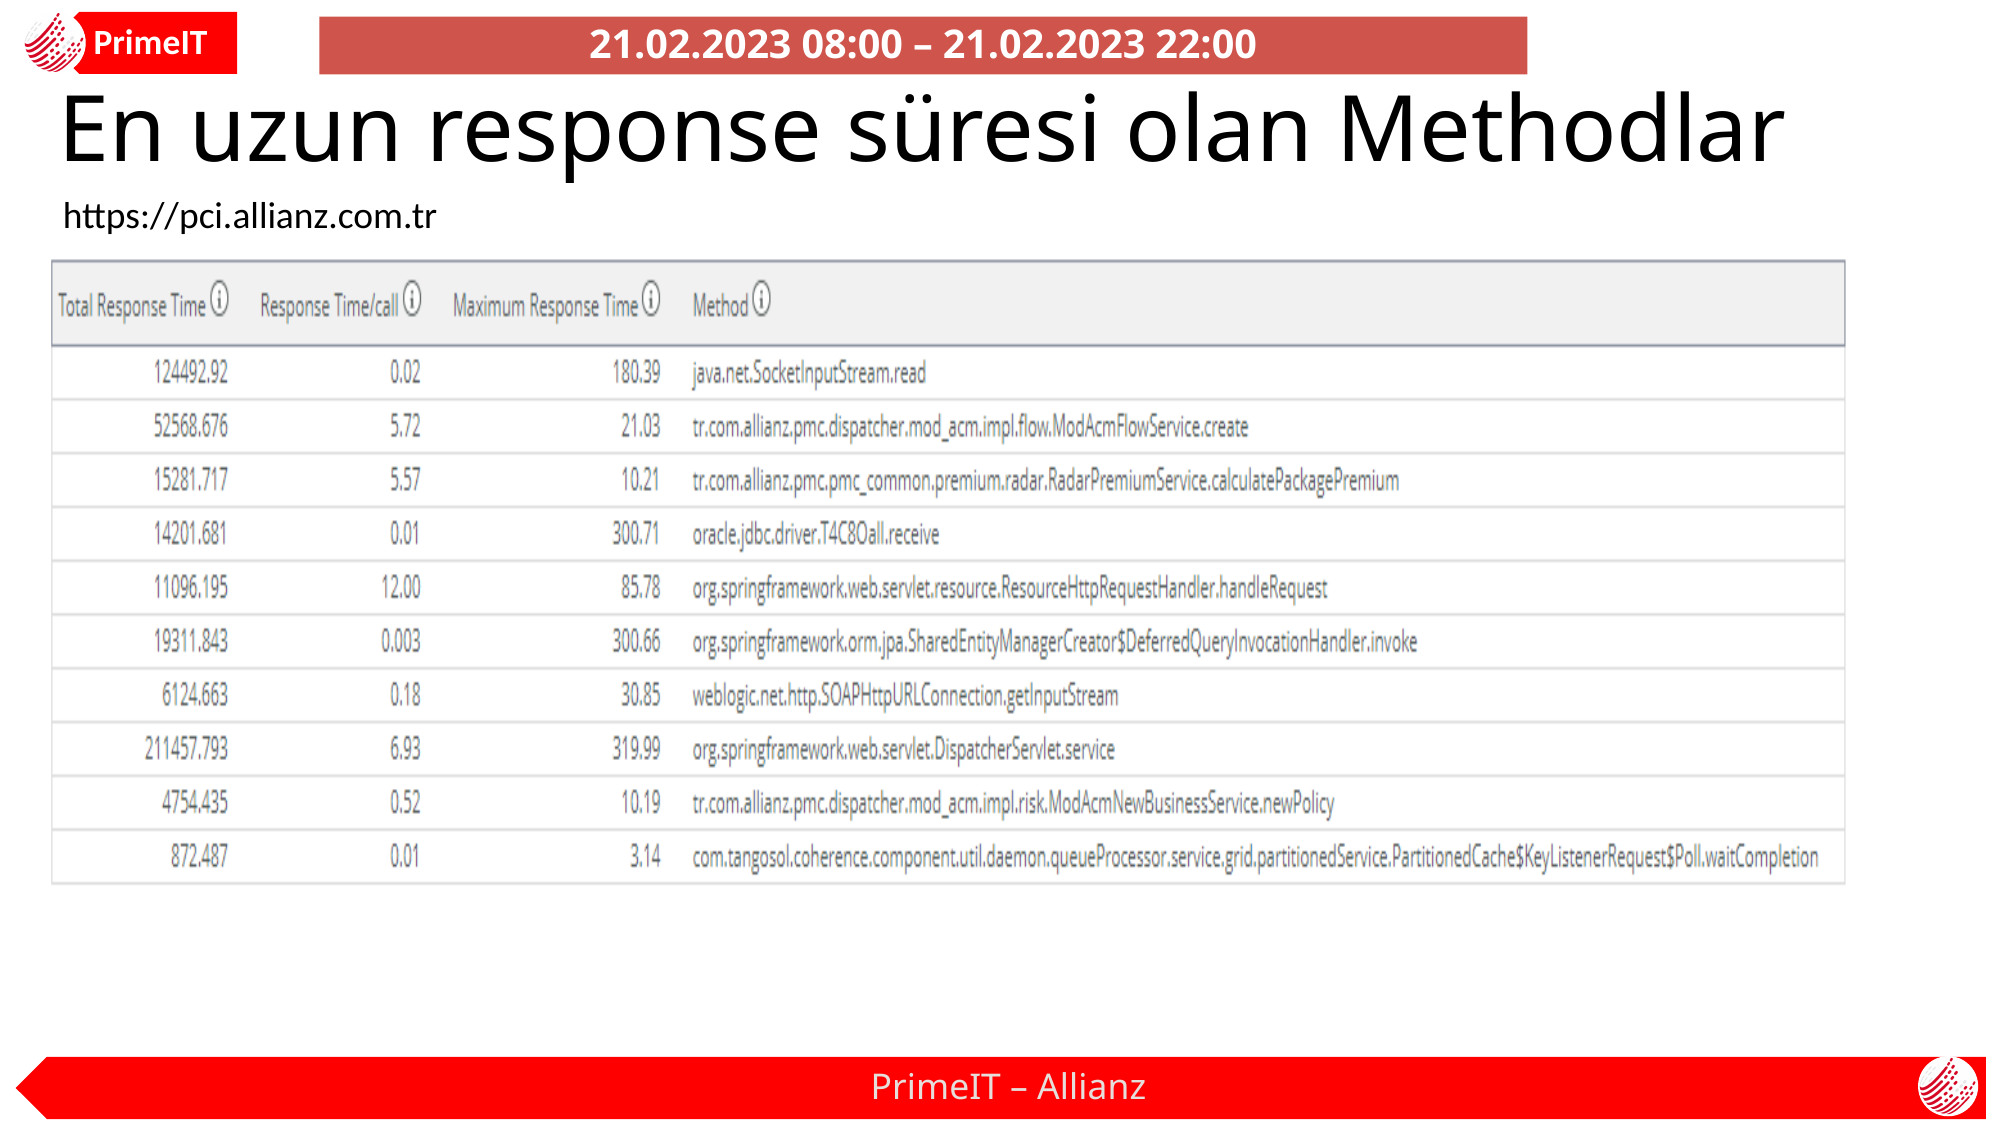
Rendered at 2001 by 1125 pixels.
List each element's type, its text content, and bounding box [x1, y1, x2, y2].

text_box En uzun response süresi olan Methodlar [0, 75, 1847, 201]
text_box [23, 11, 238, 75]
text_box https://pci.allianz.com.tr [48, 183, 804, 244]
text_box 21.02.2023 08:00 – 21.02.2023 22:00 [319, 16, 1528, 75]
picture [50, 258, 1847, 888]
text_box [15, 1056, 1986, 1120]
